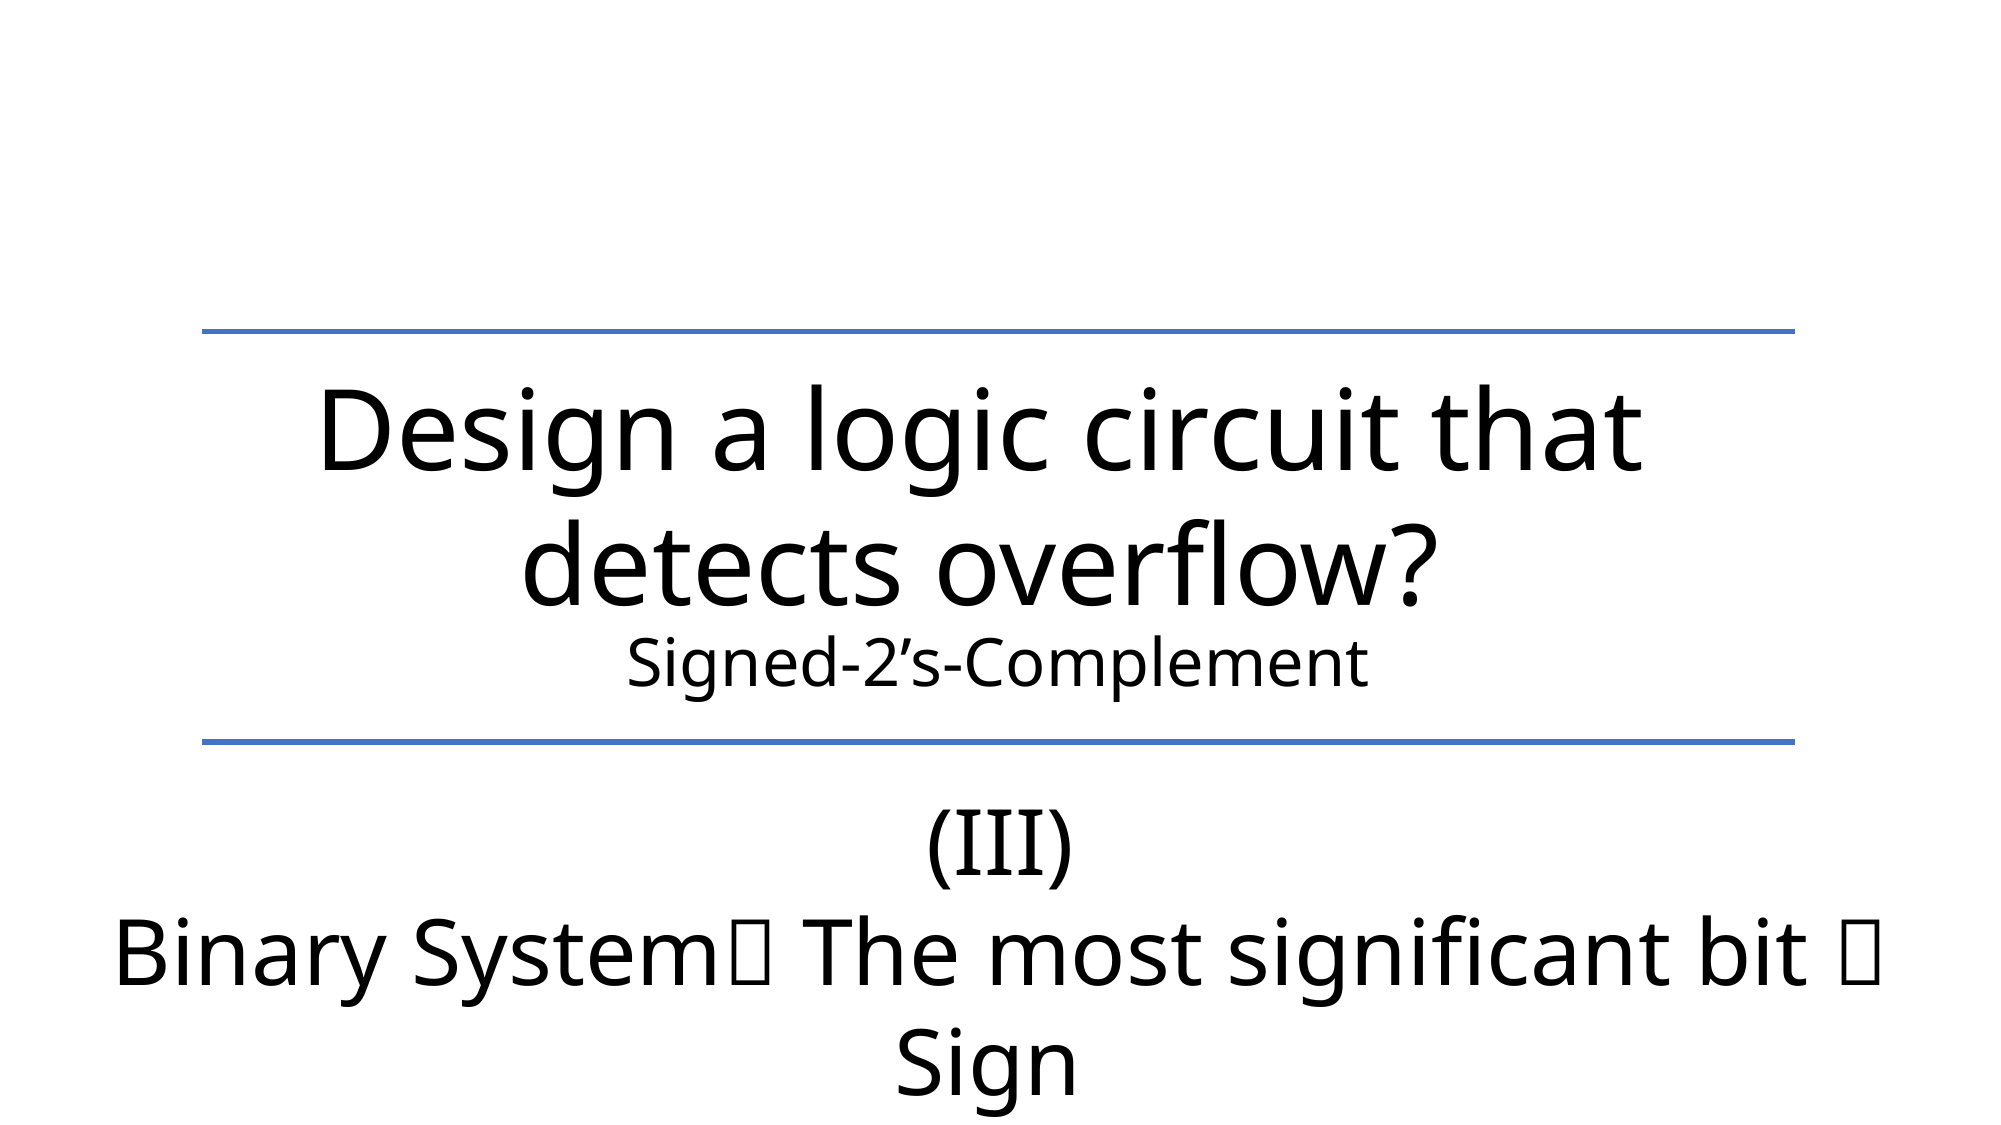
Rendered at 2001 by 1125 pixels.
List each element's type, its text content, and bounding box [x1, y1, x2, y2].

text_box Signed-2’s-Complement [202, 612, 1795, 707]
text_box Design a logic circuit that detects overflow? [183, 350, 1776, 635]
text_box (III) Binary System The most significant bit  Sign [0, 776, 2000, 1122]
